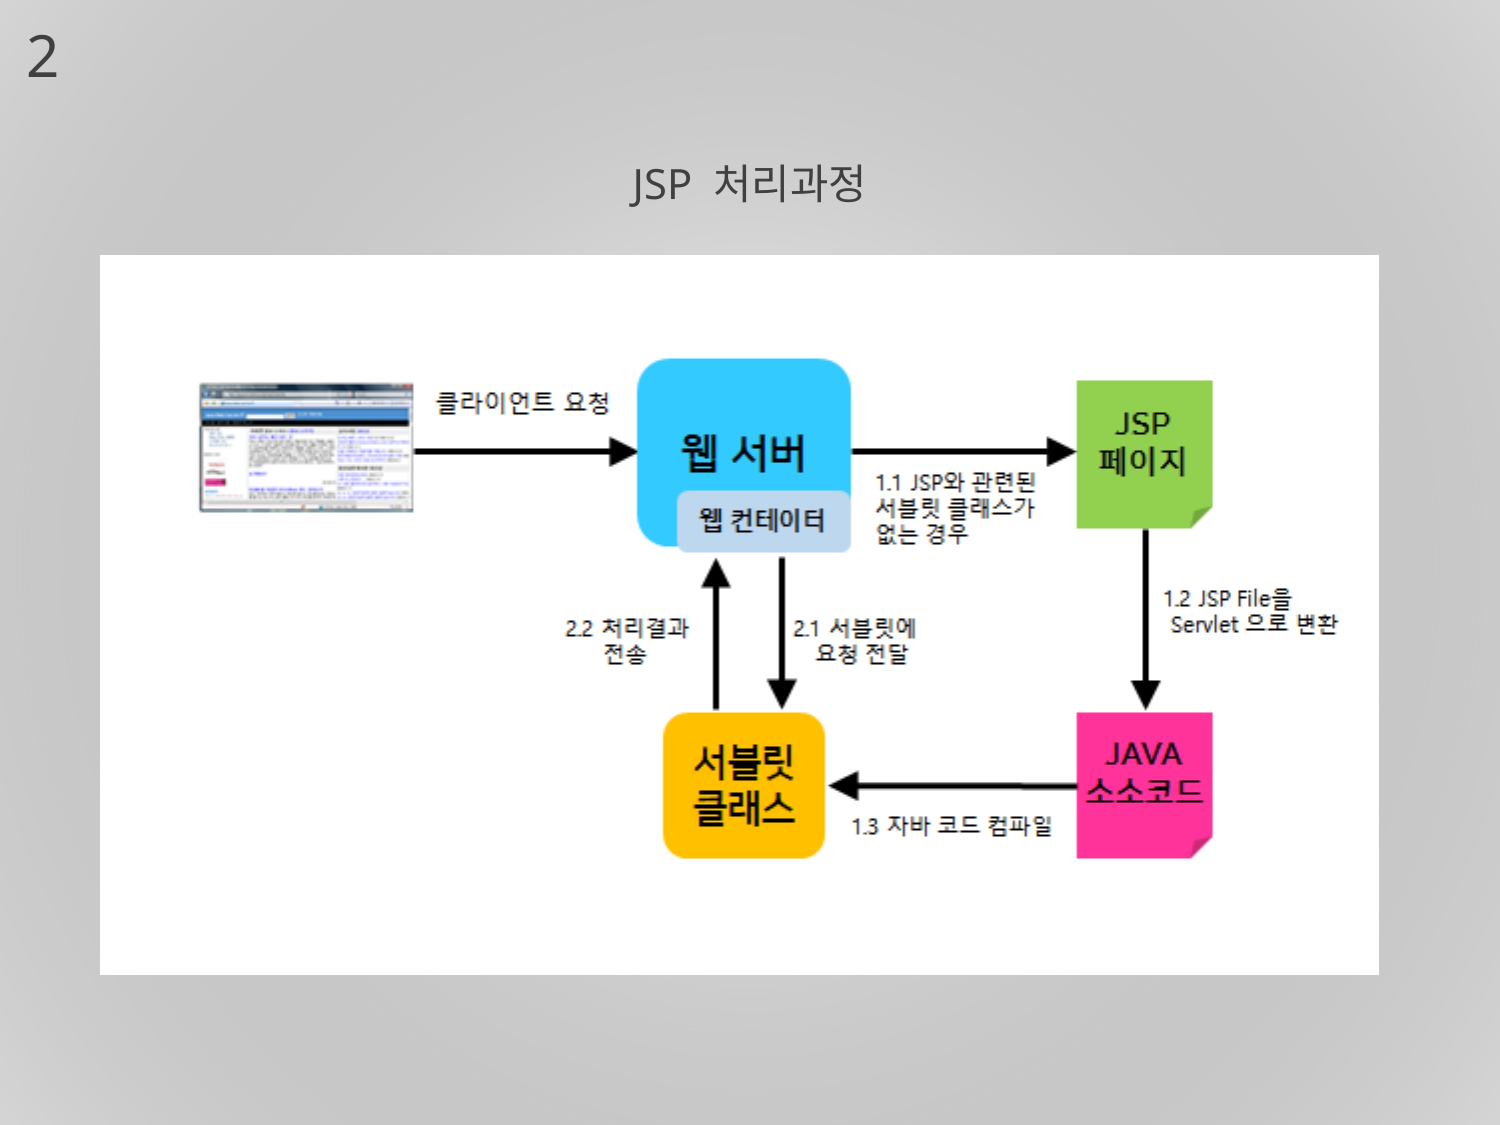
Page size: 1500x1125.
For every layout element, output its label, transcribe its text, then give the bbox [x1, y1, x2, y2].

picture [100, 255, 1380, 975]
title JSP 처리과정 [75, 137, 1425, 229]
slide_number 2 [11, 11, 148, 125]
